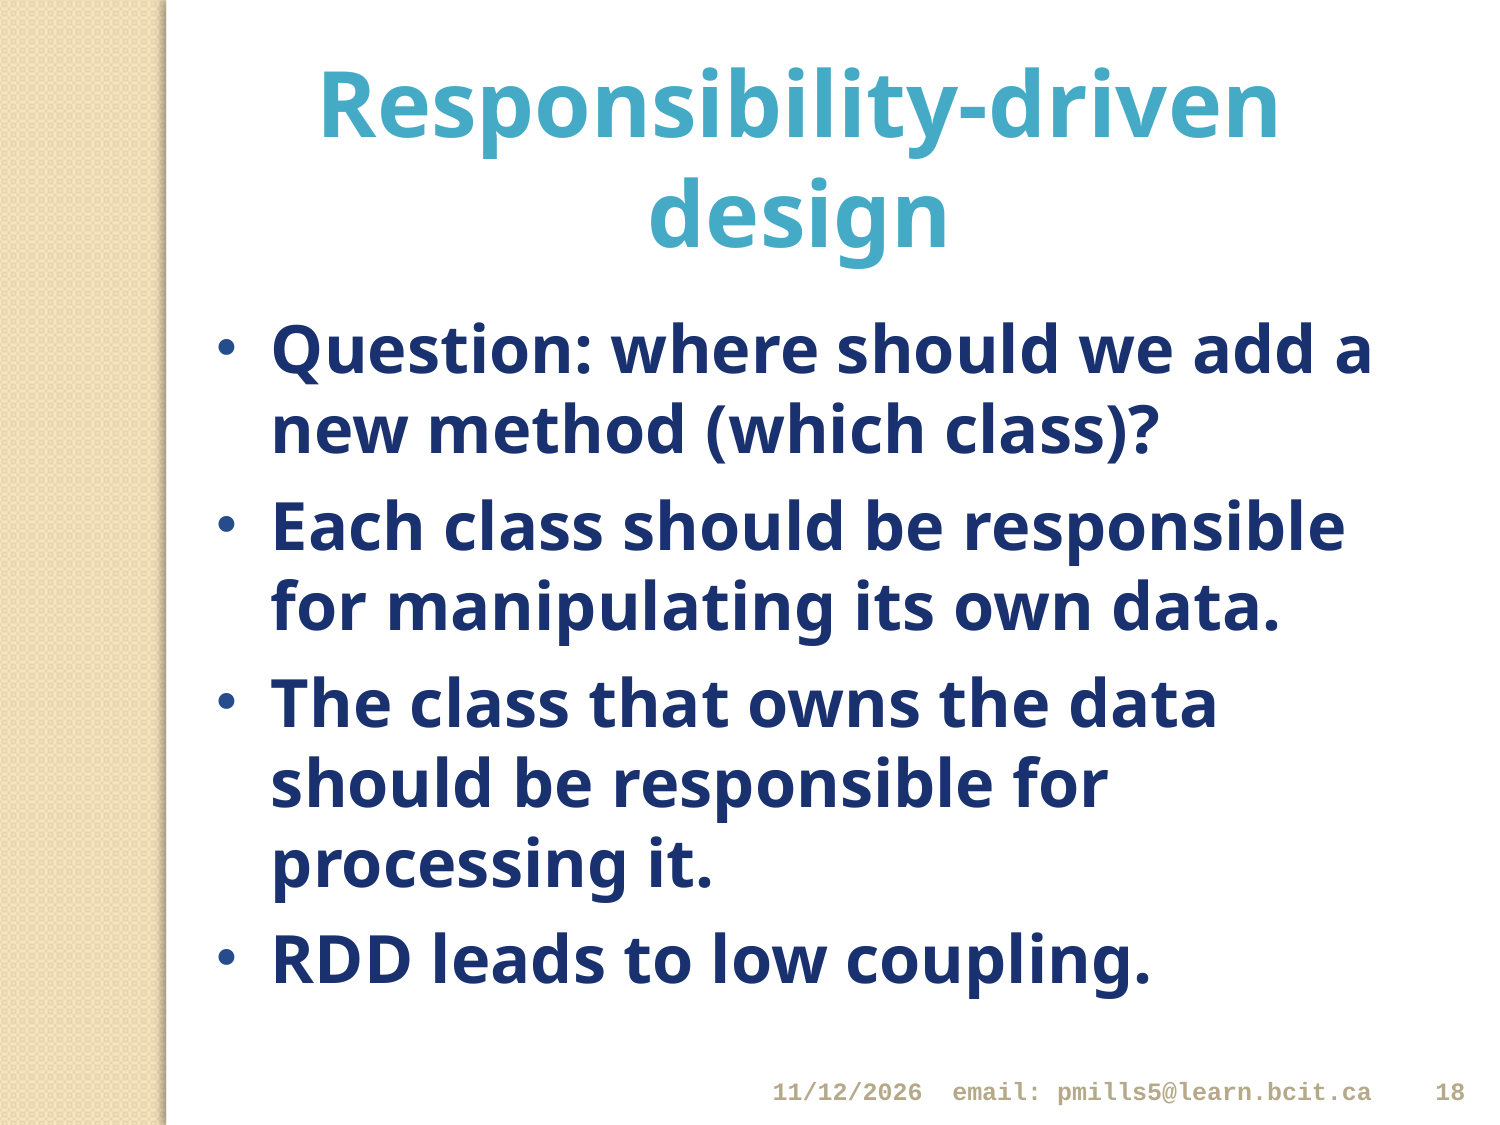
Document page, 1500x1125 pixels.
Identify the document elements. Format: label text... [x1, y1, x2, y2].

text_box Responsibility-driven design [162, 62, 1438, 250]
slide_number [587, 1034, 937, 1113]
slide_number 18 [1413, 1034, 1488, 1113]
footer email: pmills5@learn.bcit.ca [937, 1034, 1413, 1113]
text_box Question: where should we add a new method (which class)? Each class should be responsible for manipulating its own data. The class that owns the data should be responsible for processing it. RDD leads to low coupling. [200, 299, 1425, 1000]
